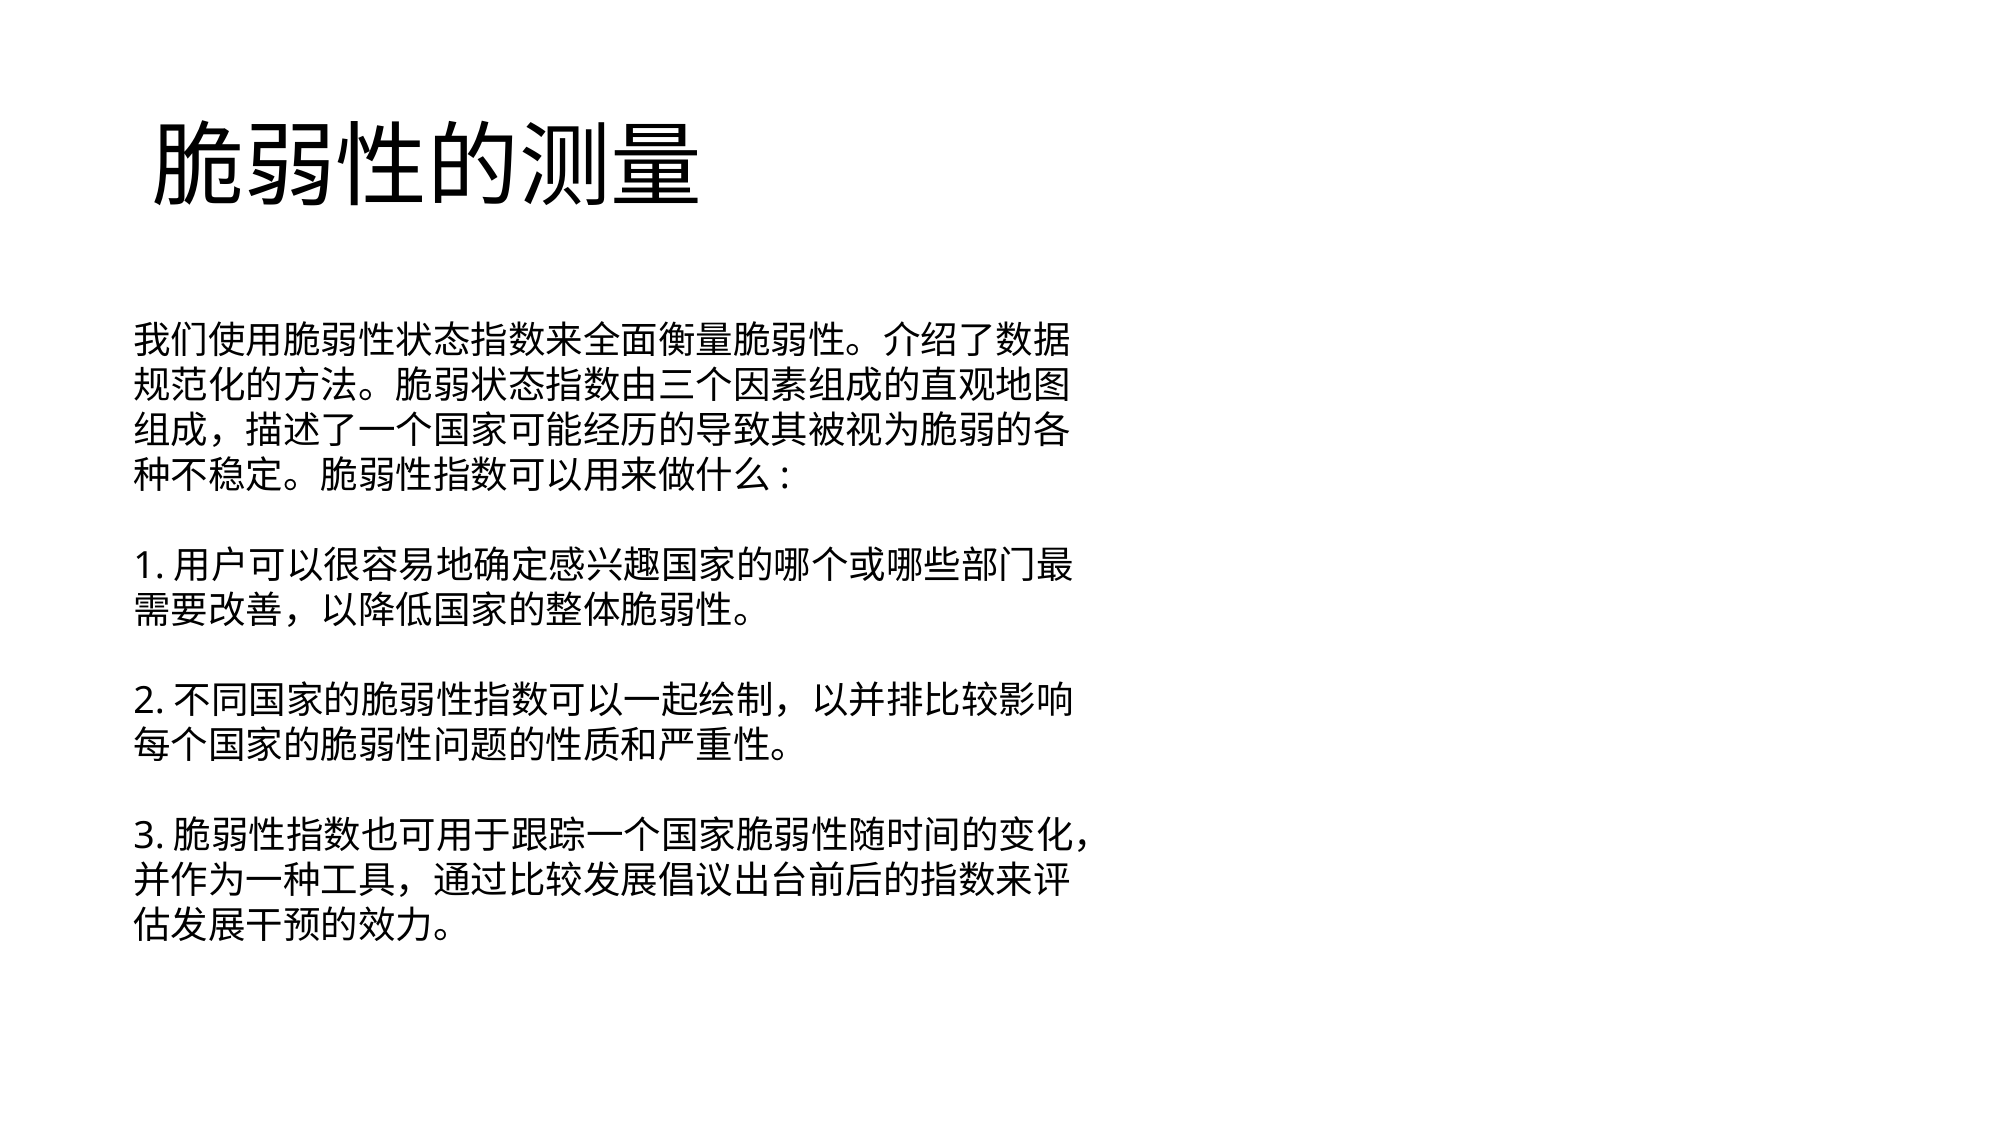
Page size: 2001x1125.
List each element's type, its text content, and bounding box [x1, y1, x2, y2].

text_box 我们使用脆弱性状态指数来全面衡量脆弱性。介绍了数据规范化的方法。脆弱状态指数由三个因素组成的直观地图组成，描述了一个国家可能经历的导致其被视为脆弱的各种不稳定。脆弱性指数可以用来做什么: 1.用户可以很容易地确定感兴趣国家的哪个或哪些部门最需要改善，以降低国家的整体脆弱性。 2.不同国家的脆弱性指数可以一起绘制，以并排比较影响每个国家的脆弱性问题的性质和严重性。 3.脆弱性指数也可用于跟踪一个国家脆弱性随时间的变化，并作为一种工具，通过比较发展倡议出台前后的指数来评估发展干预的效力。 [118, 309, 1119, 954]
title 脆弱性的测量 [137, 59, 1863, 278]
